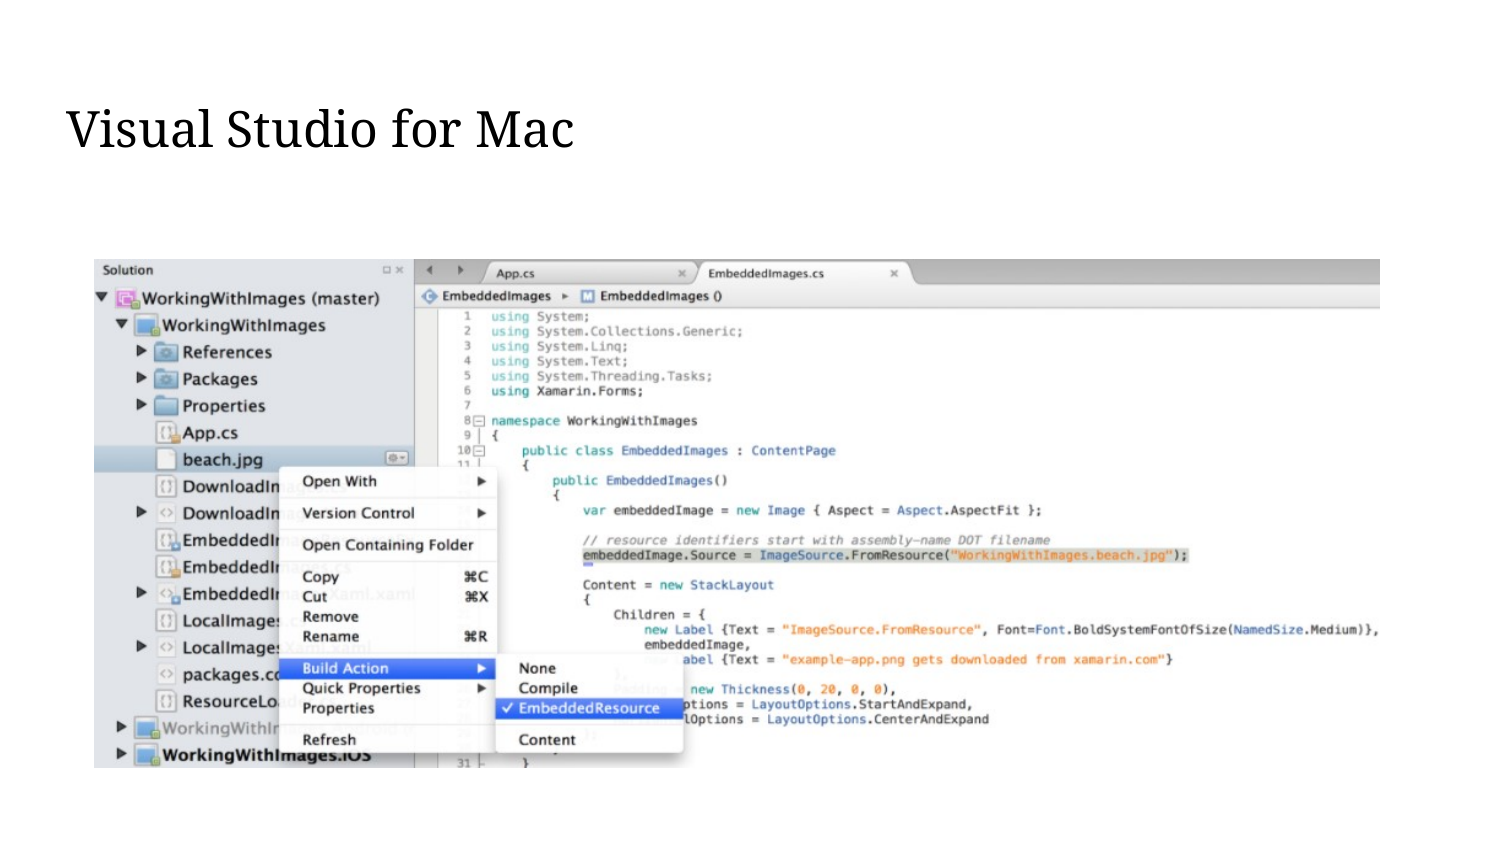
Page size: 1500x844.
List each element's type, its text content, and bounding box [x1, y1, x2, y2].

picture [93, 259, 1380, 769]
title Visual Studio for Mac [51, 72, 929, 167]
